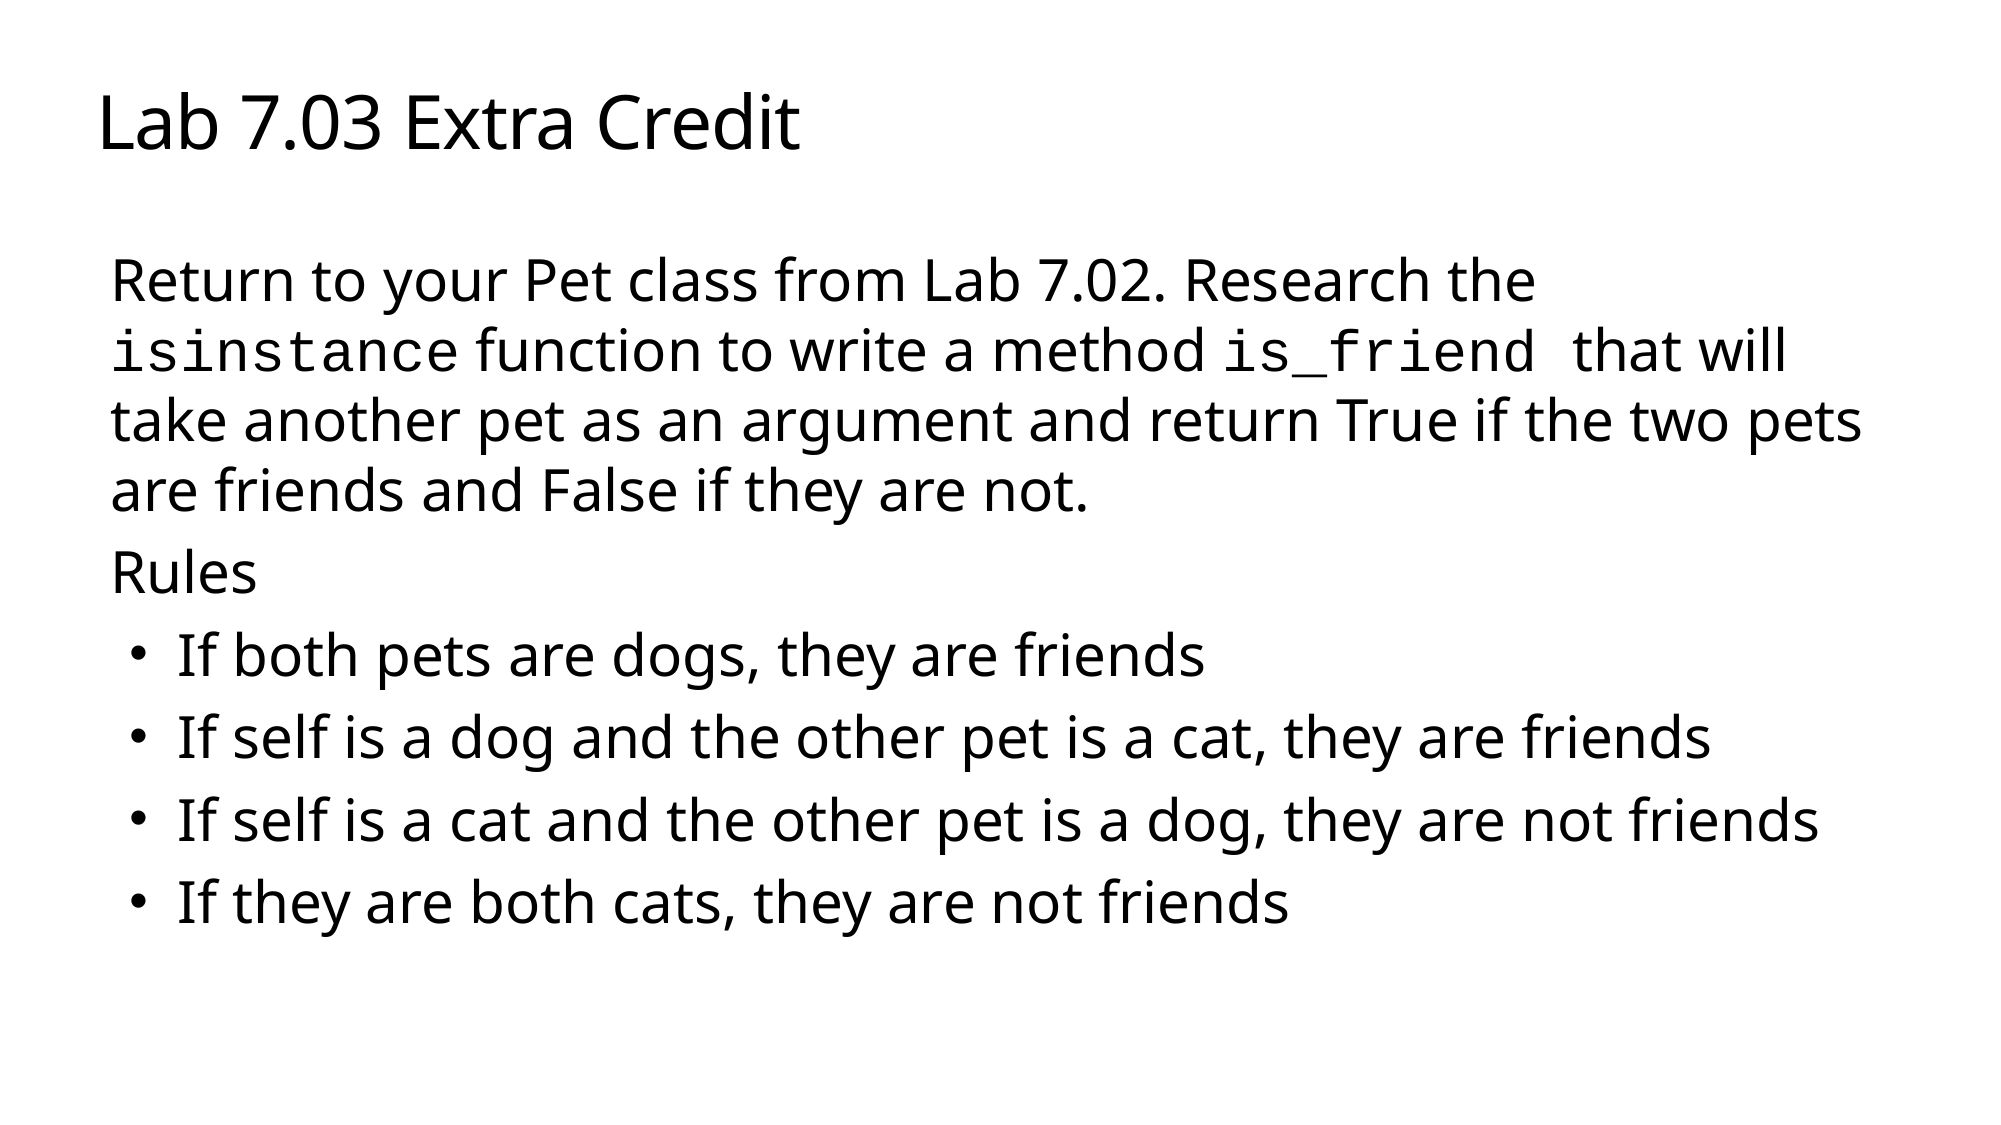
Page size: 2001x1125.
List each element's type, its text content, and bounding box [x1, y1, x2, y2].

title Lab 7.03 Extra Credit [96, 75, 1904, 166]
text_box Return to your Pet class from Lab 7.02. Research the isinstance function to write a method is_friend that will take another pet as an argument and return True if the two pets are friends and False if they are not. Rules If both pets are dogs, they are friends If self is a dog and the other pet is a cat, they are friends If self is a cat and the other pet is a dog, they are not friends If they are both cats, they are not friends [95, 235, 1904, 943]
